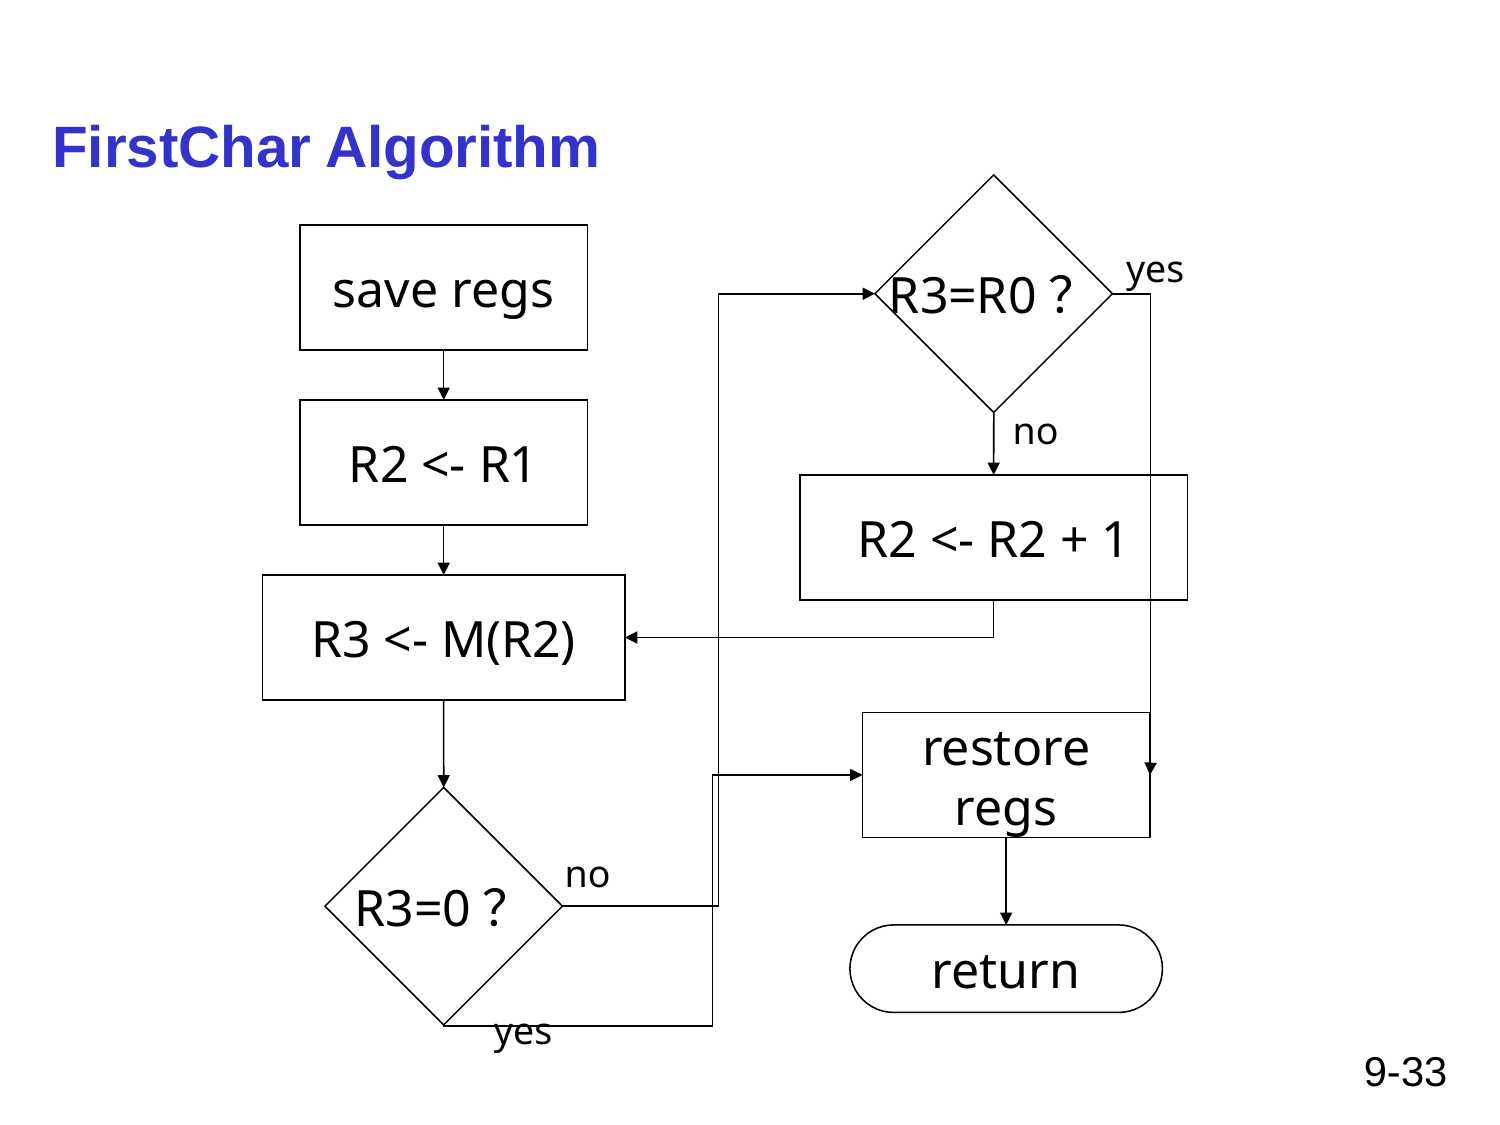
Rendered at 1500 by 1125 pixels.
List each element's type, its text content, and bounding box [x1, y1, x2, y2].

slide_number 9- [1074, 1037, 1463, 1101]
title FirstChar Algorithm [37, 99, 1463, 188]
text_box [262, 174, 1199, 1061]
